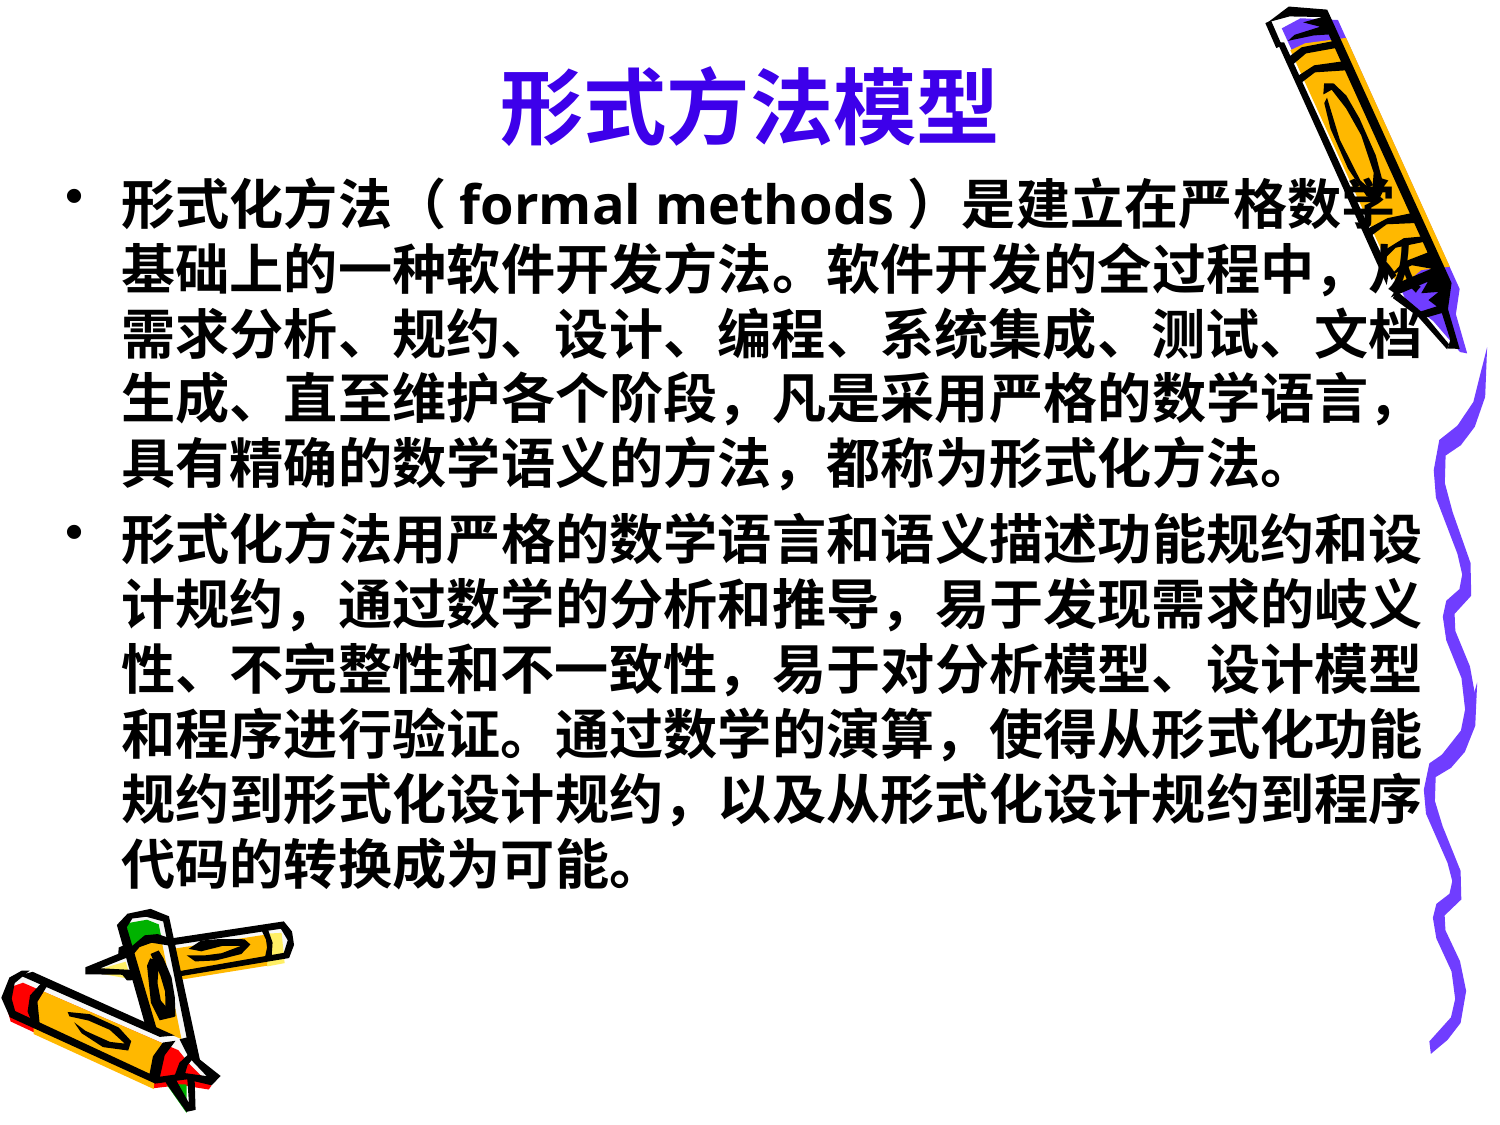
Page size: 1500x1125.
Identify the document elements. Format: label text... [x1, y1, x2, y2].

title 形式方法模型 [112, 37, 1388, 162]
list 形式化方法（formal methods）是建立在严格数学基础上的一种软件开发方法。软件开发的全过程中，从需求分析、规约、设计、编程、系统集成、测试、文档生成、直至维护各个阶段，凡是采用严格的数学语言，具有精确的数学语义的方法，都称为形式化方法。 形式化方法用严格的数学语言和语义描述功能规约和设计规约，通过数学的分析和推导，易于发现需求的岐义性、不完整性和不一致性，易于对分析模型、设计模型和程序进行验证。通过数学的演算，使得从形式化功能规约到形式化设计规约，以及从形式化设计规约到程序代码的转换成为可能。 [49, 162, 1463, 1063]
